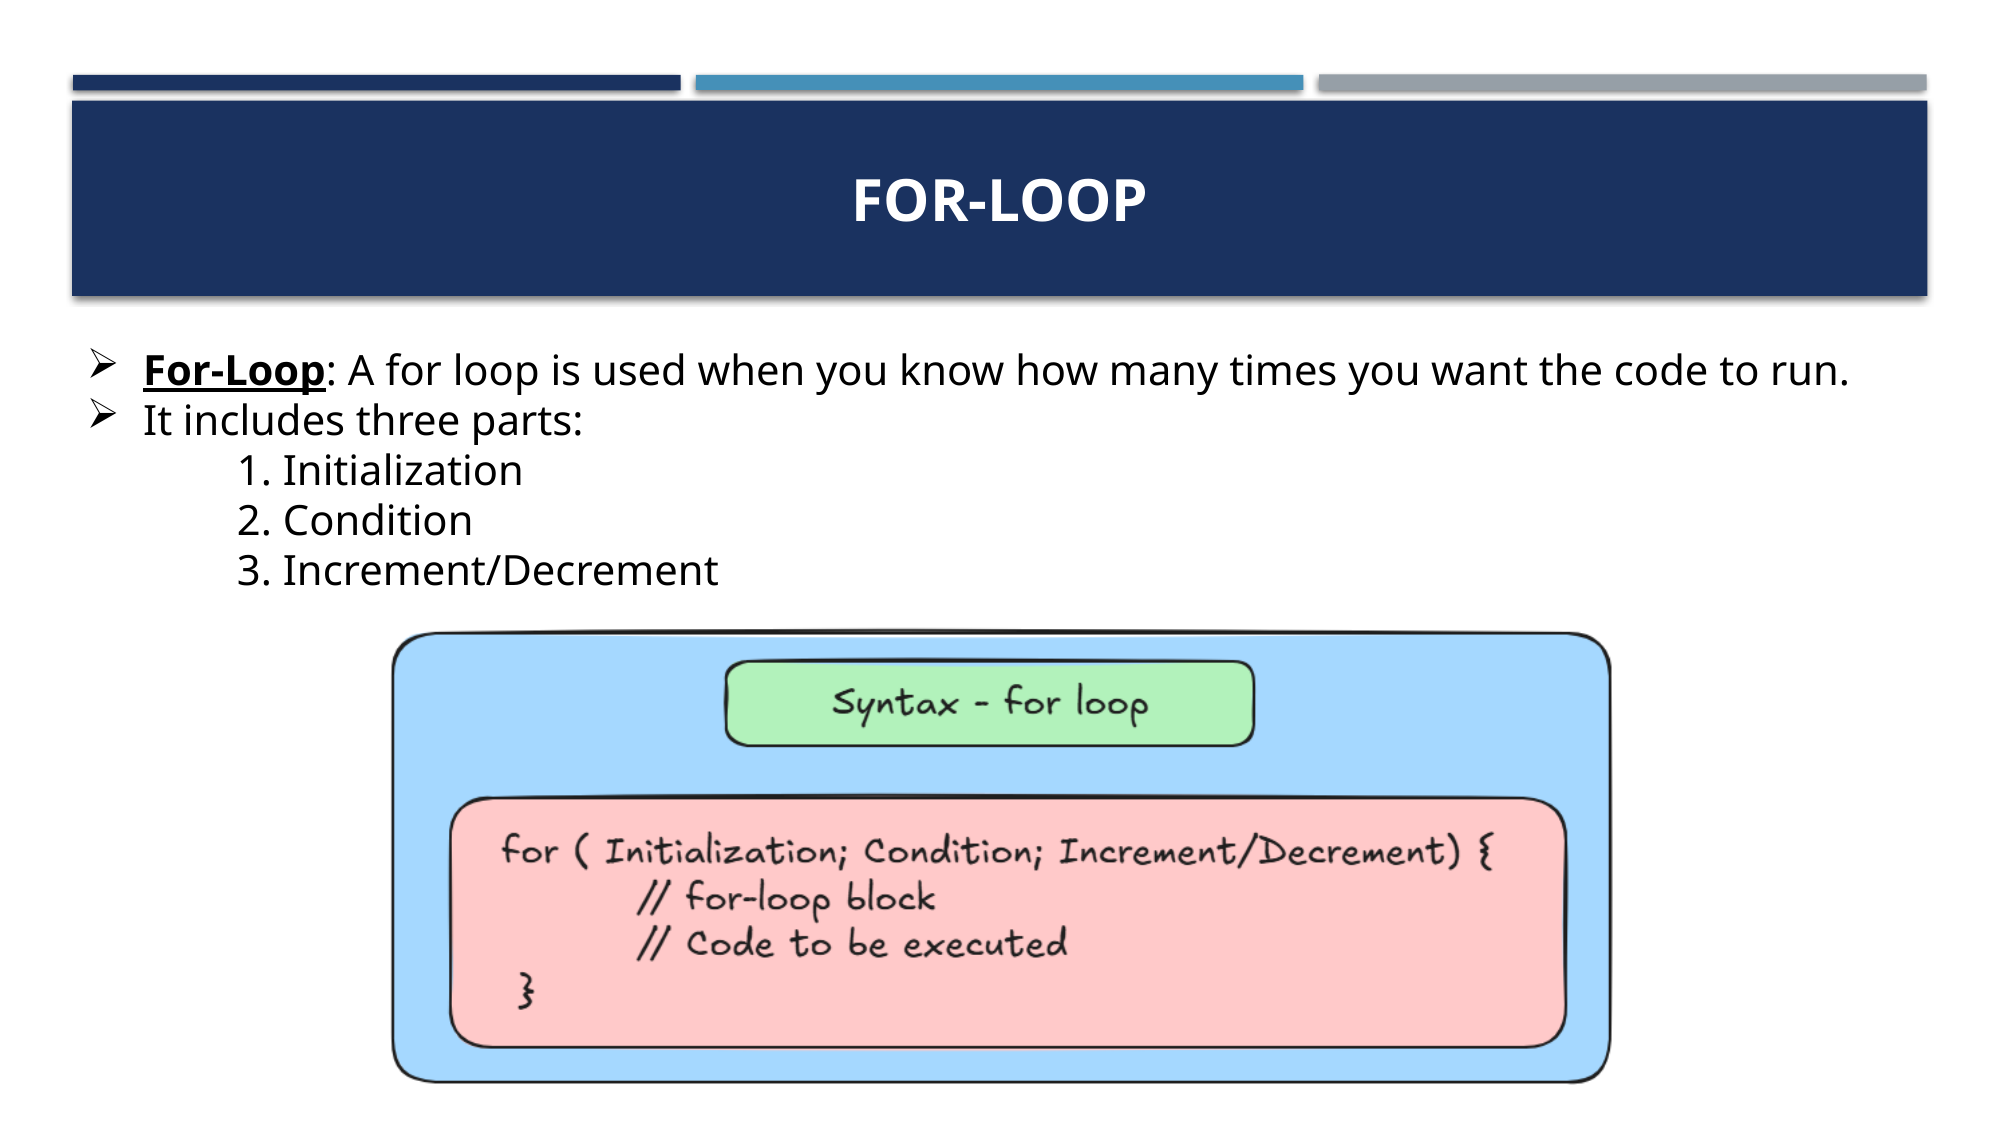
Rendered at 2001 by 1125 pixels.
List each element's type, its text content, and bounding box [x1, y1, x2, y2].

picture [376, 623, 1617, 1094]
text_box For-Loop: A for loop is used when you know how many times you want the code to run. It includes three parts: 1. Initialization 2. Condition 3. Increment/Decrement [72, 336, 1922, 601]
title For-loop [95, 115, 1905, 282]
